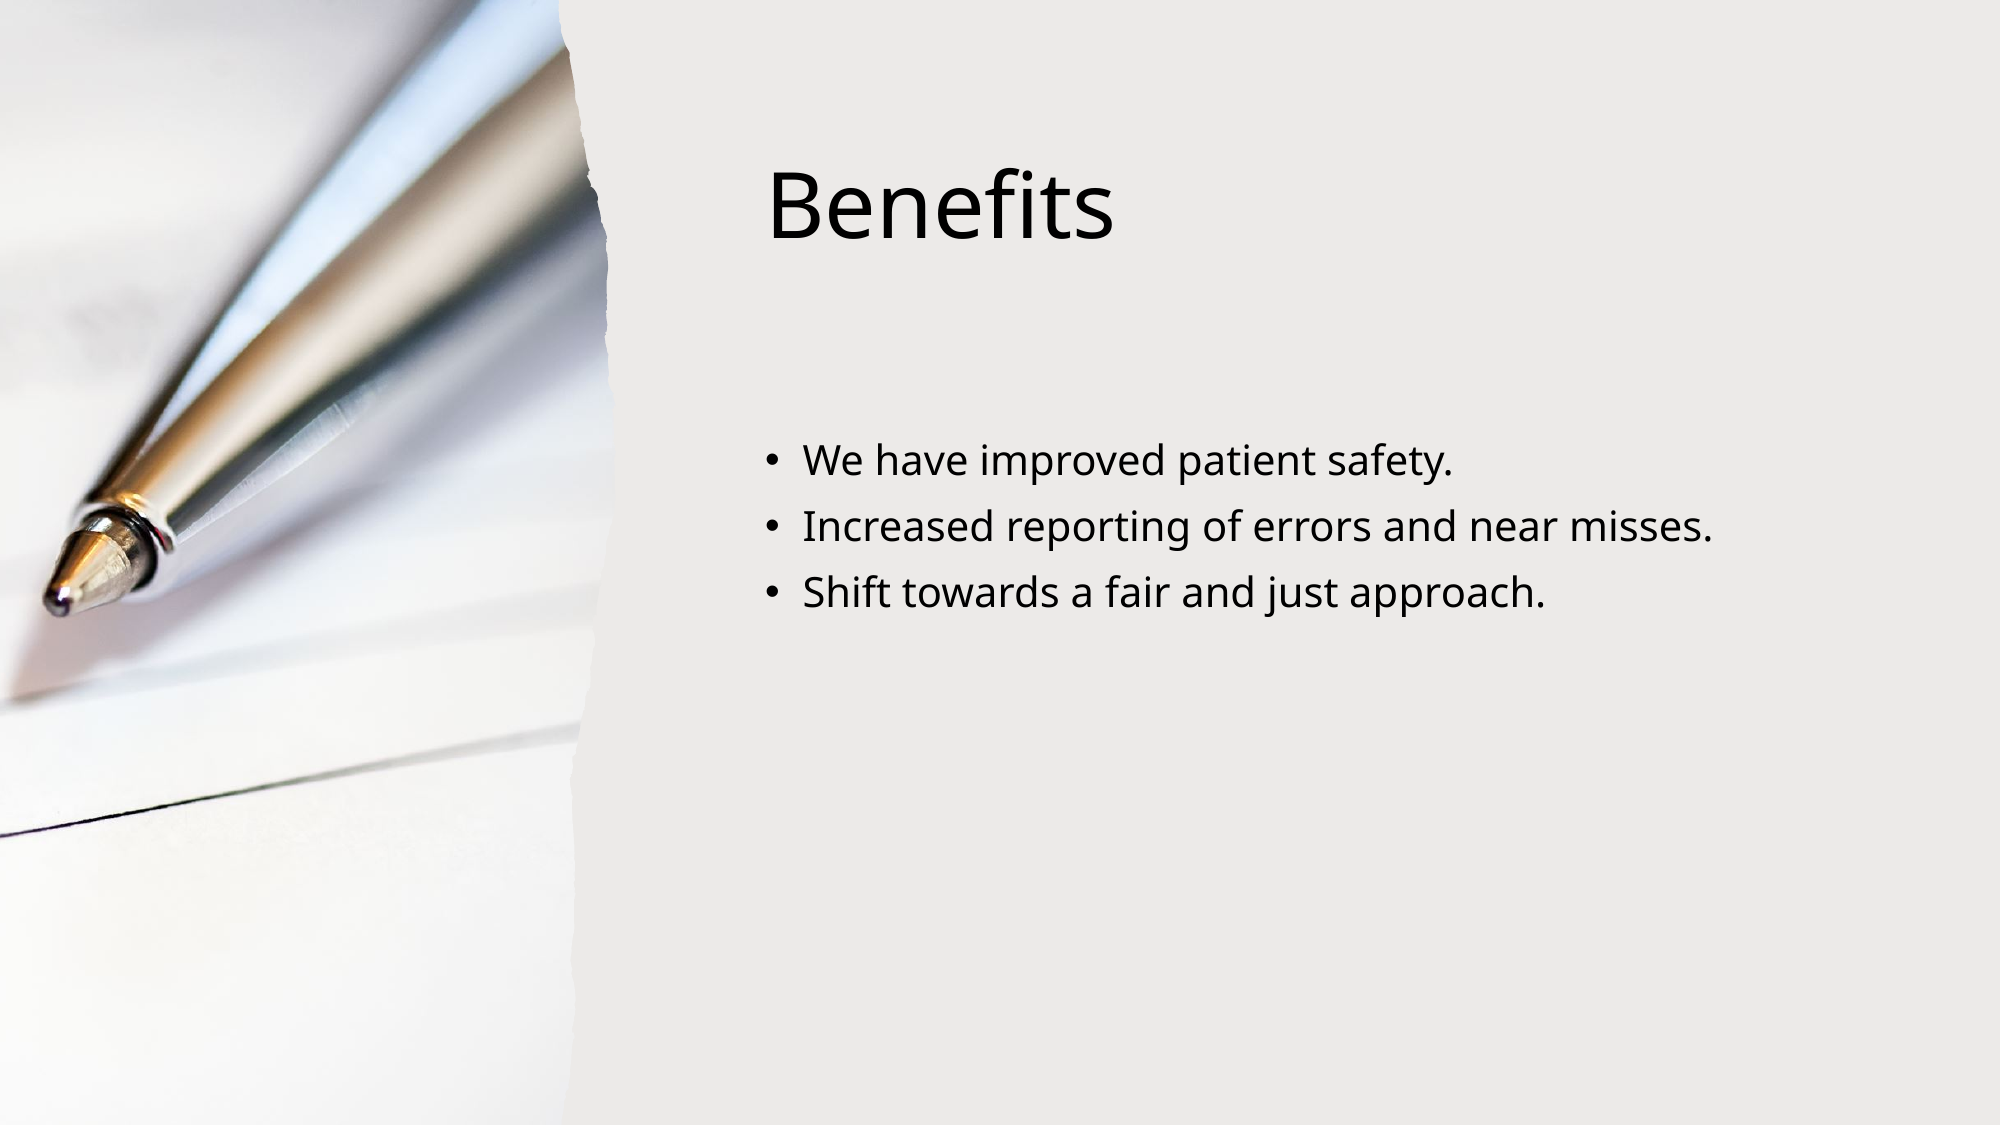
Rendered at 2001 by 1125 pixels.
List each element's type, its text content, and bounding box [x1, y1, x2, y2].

list We have improved patient safety. Increased reporting of errors and near misses. Shift towards a fair and just approach. [750, 361, 1863, 1002]
text_box [617, 0, 2000, 1125]
picture [0, 0, 617, 1125]
title Benefits [750, 98, 1863, 319]
